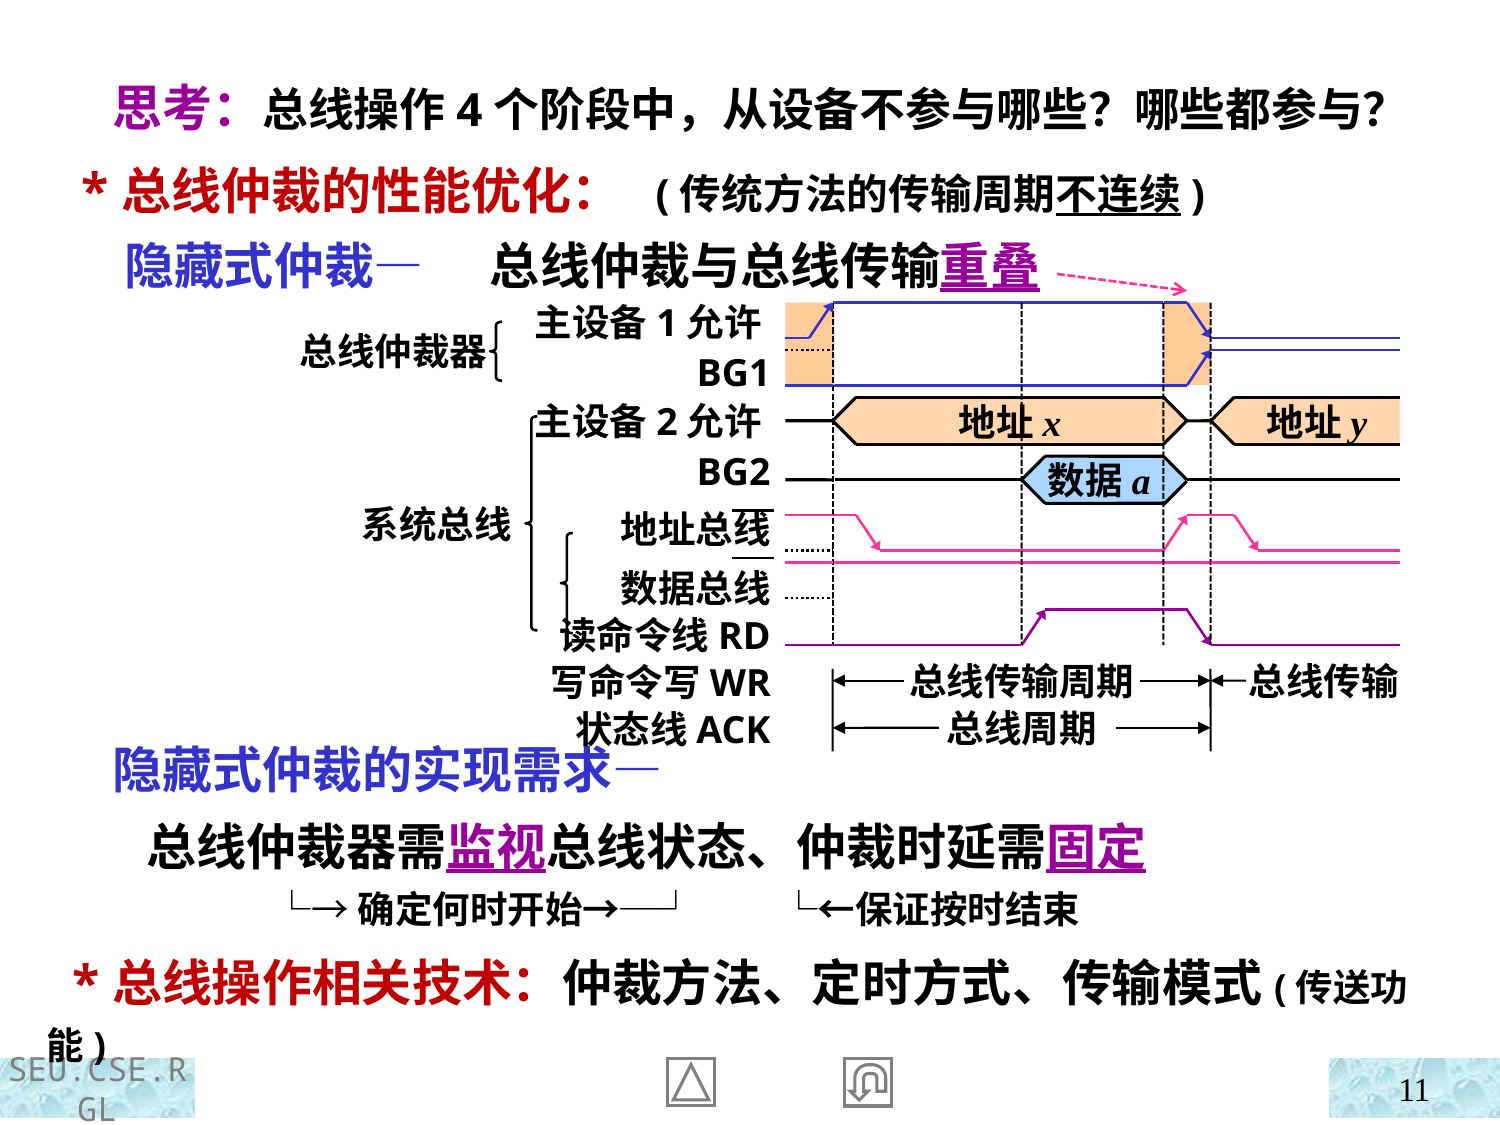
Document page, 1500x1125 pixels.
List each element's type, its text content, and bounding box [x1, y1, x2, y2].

text_box [844, 1075, 892, 1107]
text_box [832, 703, 1211, 752]
text_box *总线仲裁的性能优化： (传统方法的传输周期不连续) 隐藏式仲裁— [41, 137, 1483, 302]
text_box [667, 1075, 715, 1106]
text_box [1056, 273, 1188, 292]
text_box 13 [0, 1058, 195, 1118]
text_box 思考：总线操作4个阶段中，从设备不参与哪些？哪些都参与？ [29, 54, 1471, 145]
text_box 隐藏式仲裁的实现需求— [29, 715, 774, 792]
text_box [295, 290, 835, 646]
text_box 总线仲裁与总线传输重叠 [475, 211, 1093, 301]
slide_number 11 [1328, 1058, 1500, 1118]
text_box *总线操作相关技术：仲裁方法、定时方式、传输模式(传送功能) [32, 928, 1483, 1075]
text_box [1210, 337, 1412, 705]
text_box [832, 302, 1213, 703]
text_box 总线仲裁器需监视总线状态、仲裁时延需固定 └→确定何时开始→─┘ └←保证按时结束 [29, 792, 1483, 939]
